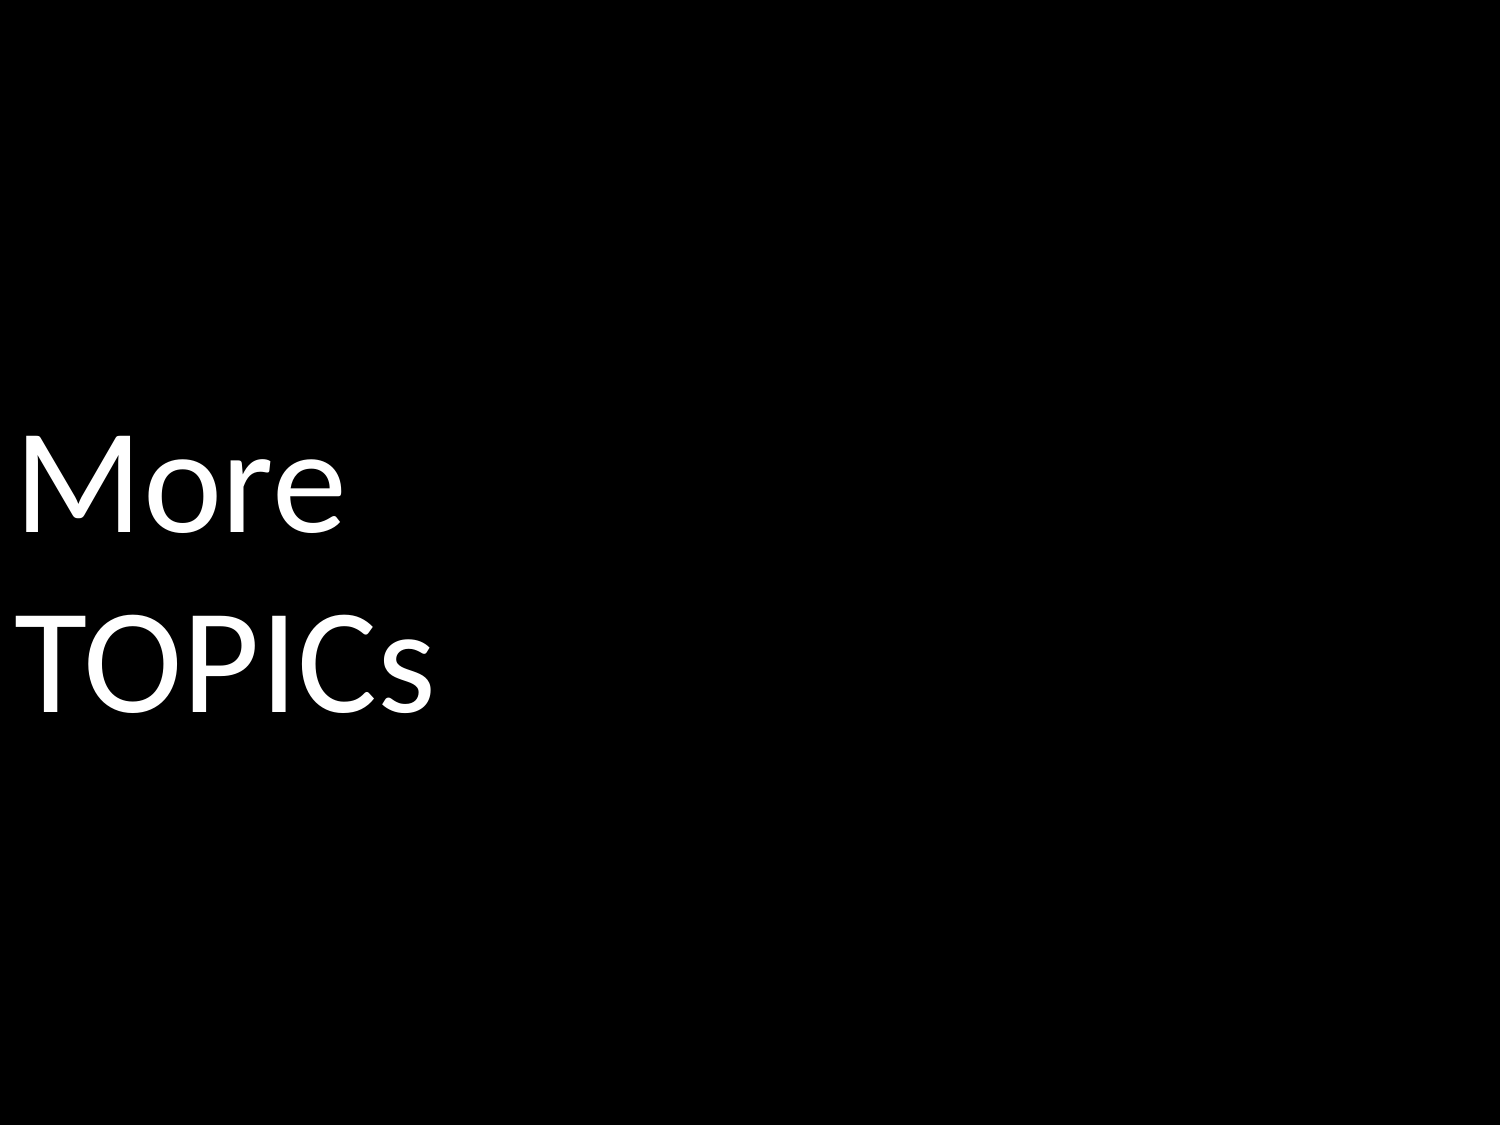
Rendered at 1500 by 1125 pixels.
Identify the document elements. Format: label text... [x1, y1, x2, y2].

text_box More TOPICs [0, 0, 1500, 1125]
